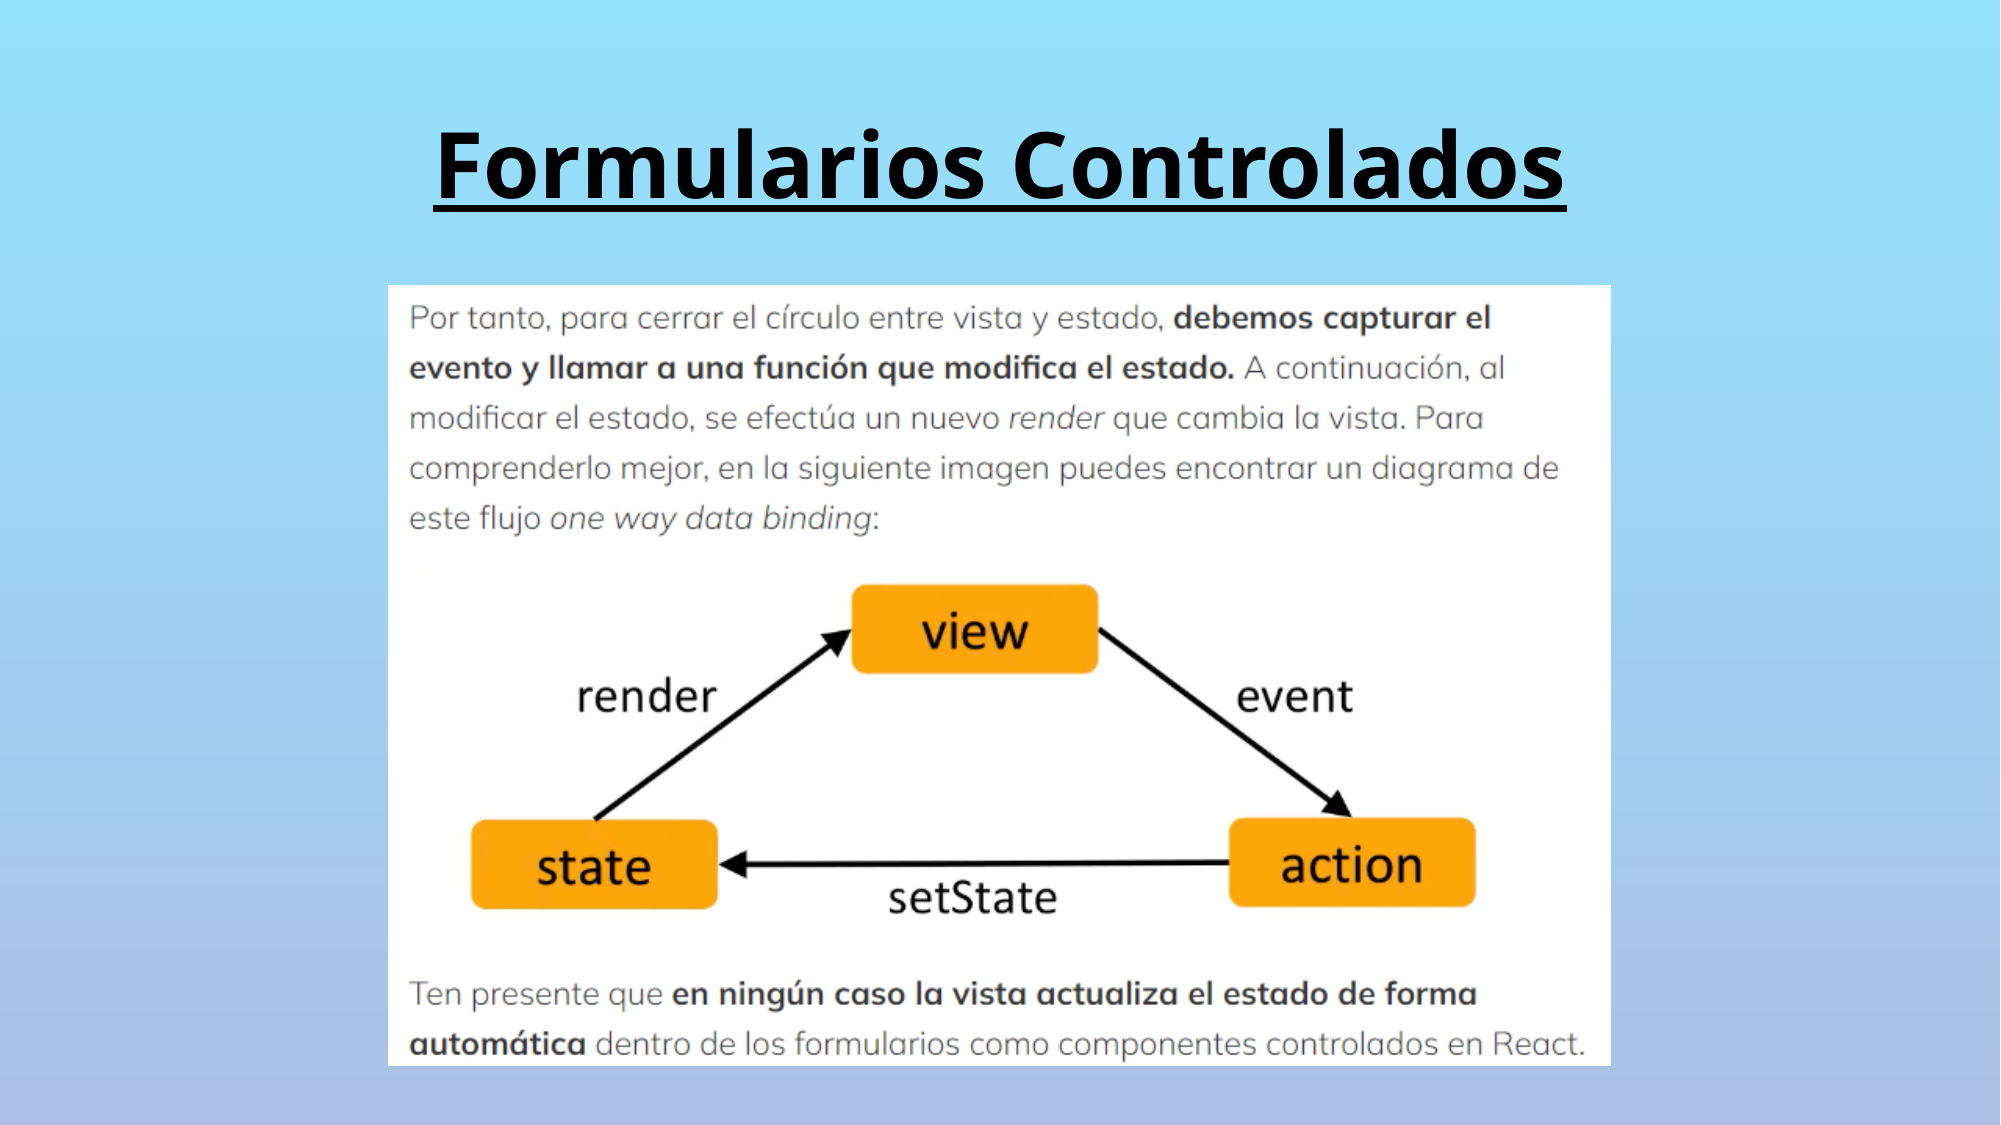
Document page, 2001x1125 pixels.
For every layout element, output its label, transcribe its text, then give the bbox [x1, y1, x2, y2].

title Formularios Controlados [137, 59, 1863, 278]
picture [388, 285, 1611, 1066]
